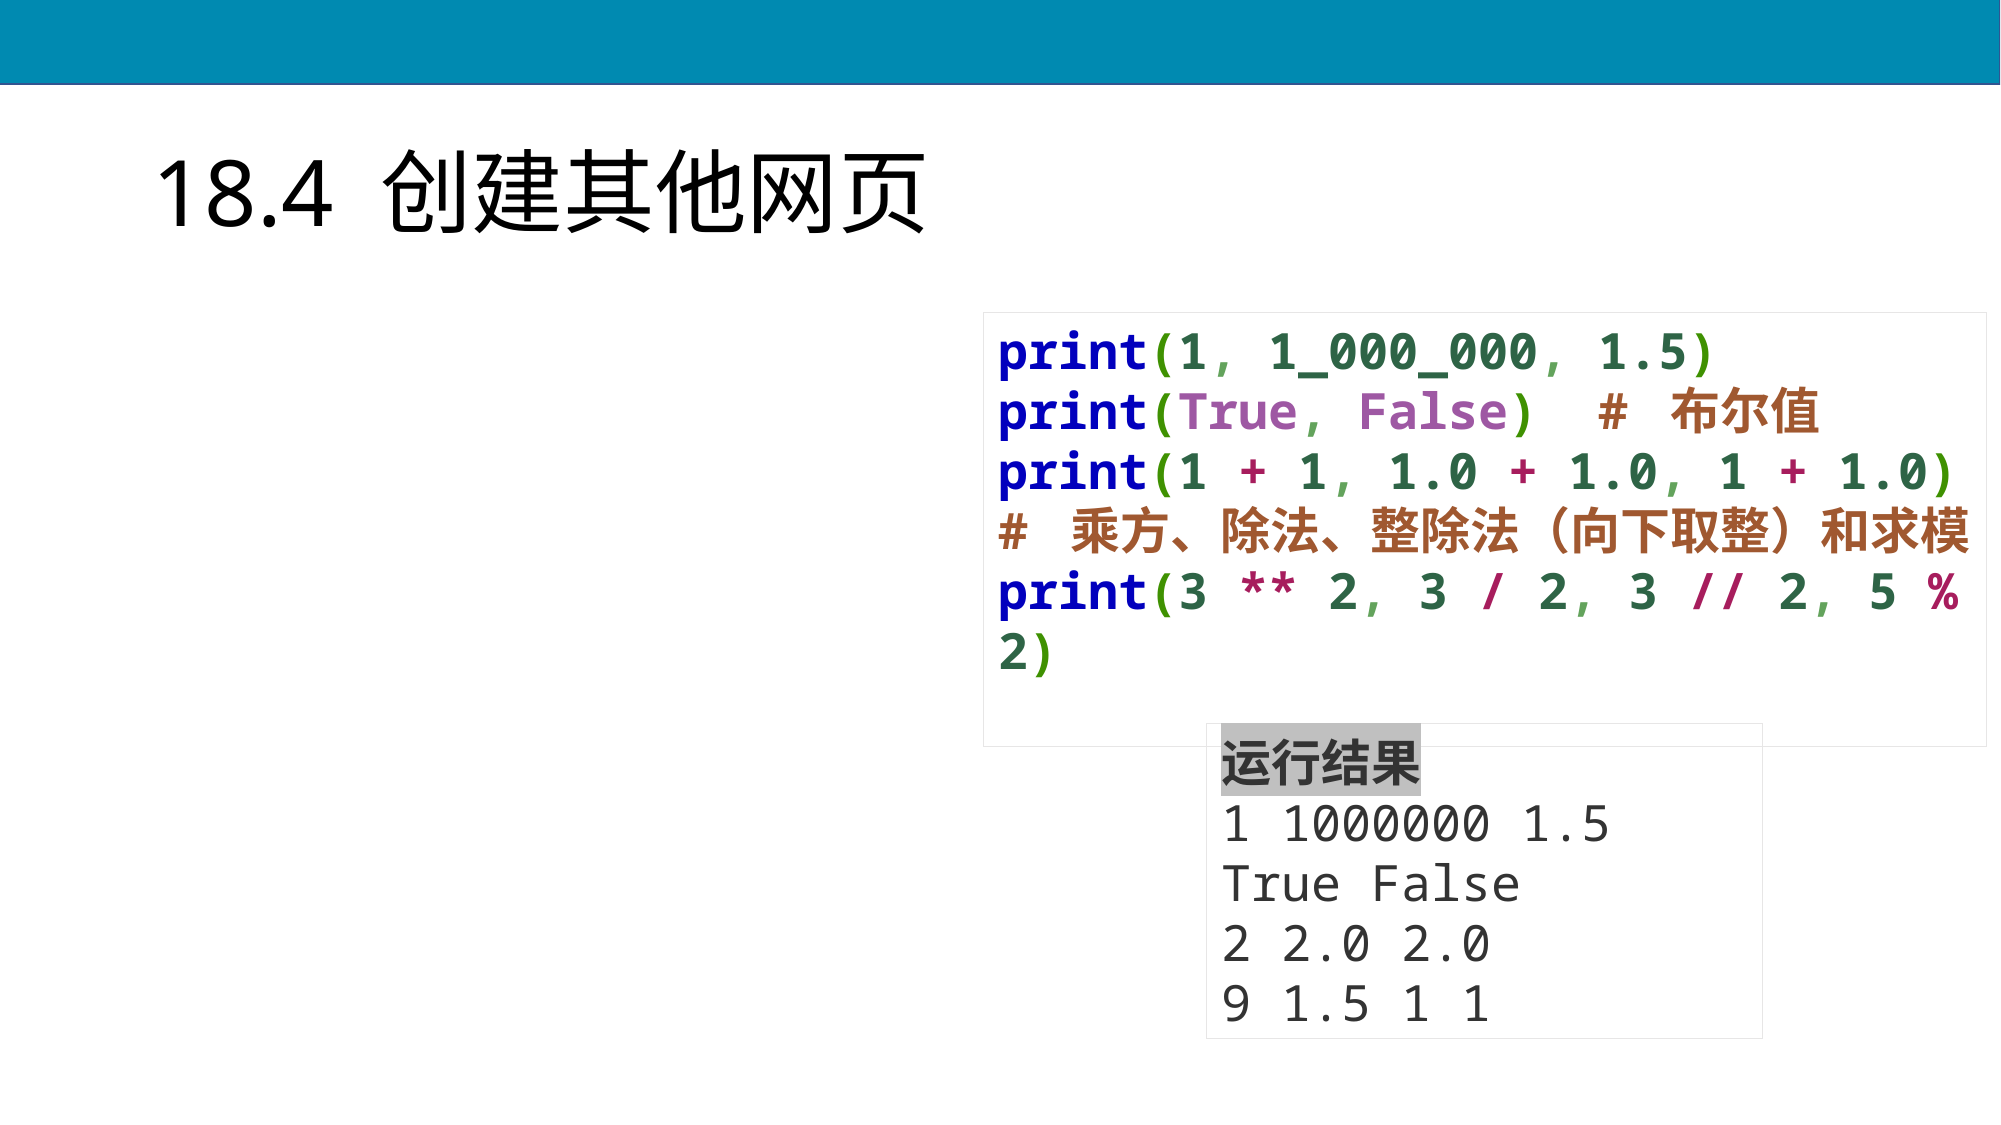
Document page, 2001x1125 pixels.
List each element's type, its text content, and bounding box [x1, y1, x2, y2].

text_box 运行结果 1 1000000 1.5 True False 2 2.0 2.0 9 1.5 1 1 [1206, 723, 1763, 1039]
title 18.4 创建其他网页 [137, 113, 1863, 280]
text_box print(1, 1_000_000, 1.5) print(True, False) # 布尔值 print(1 + 1, 1.0 + 1.0, 1 + 1.0) # 乘方、除法、整除法（向下取整）和求模 print(3 ** 2, 3 / 2, 3 // 2, 5 % 2) [983, 312, 1987, 747]
